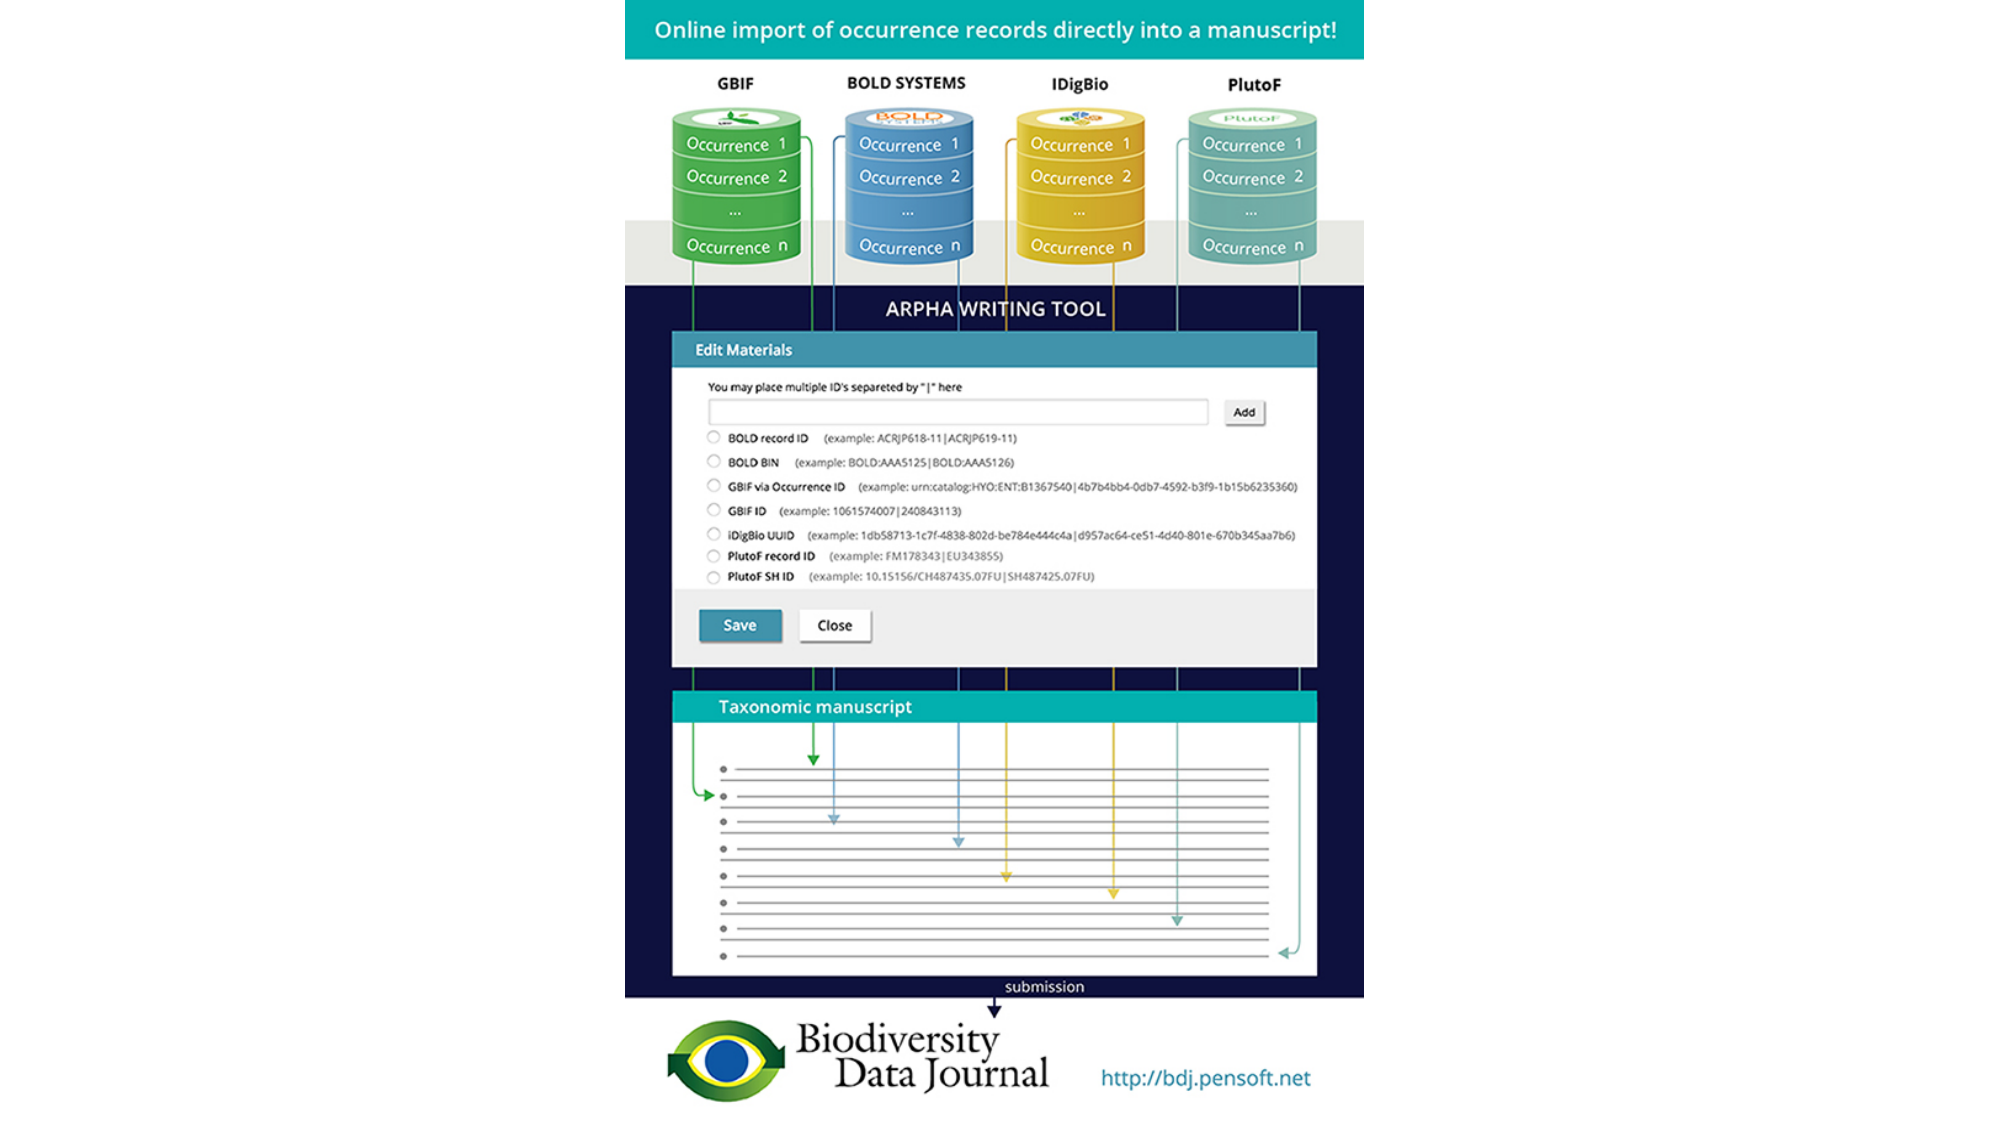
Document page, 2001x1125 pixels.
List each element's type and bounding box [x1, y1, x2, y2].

picture [625, 0, 1364, 1125]
